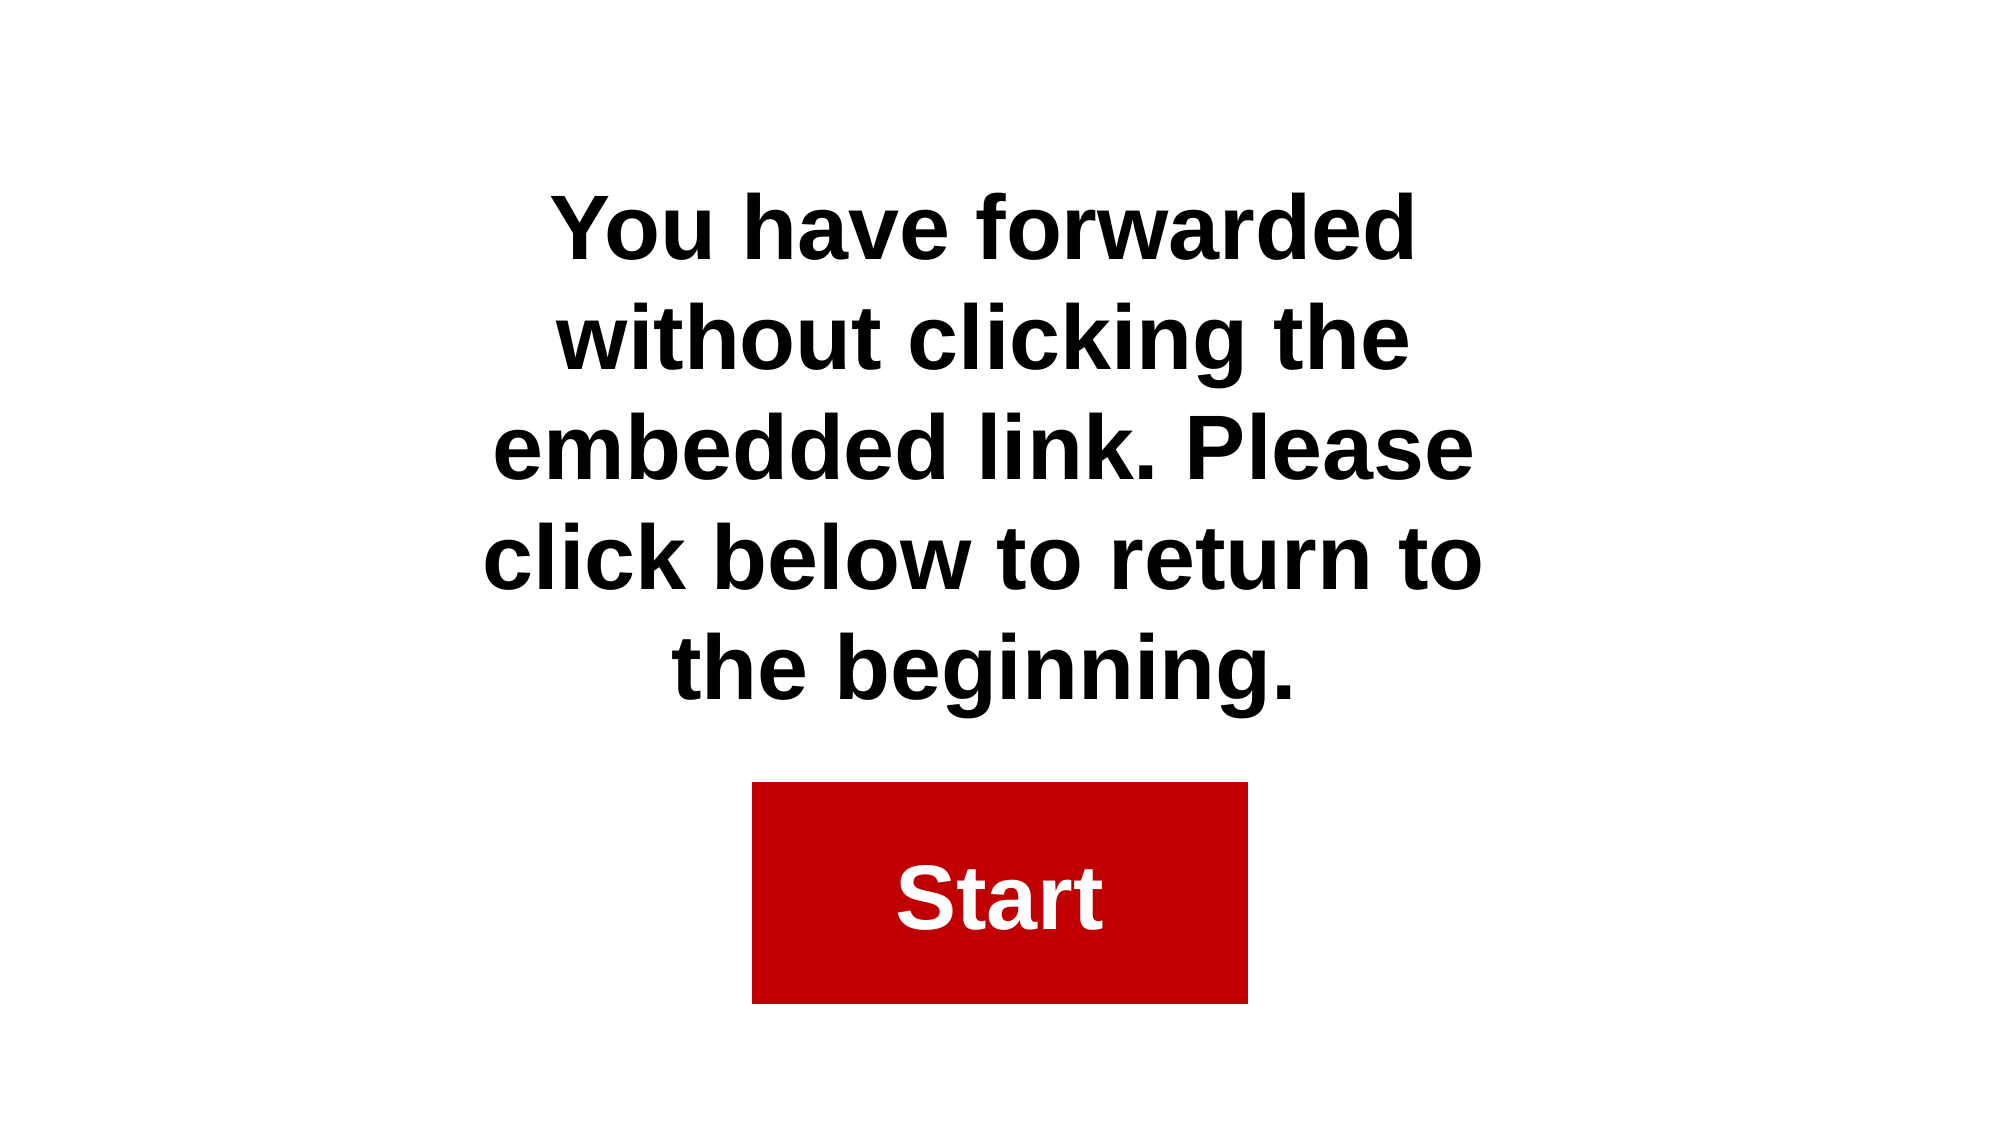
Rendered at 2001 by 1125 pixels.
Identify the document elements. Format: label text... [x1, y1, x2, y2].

text_box Start [752, 782, 1248, 1004]
text_box You have forwarded without clicking the embedded link. Please click below to return to the beginning. [392, 160, 1577, 726]
